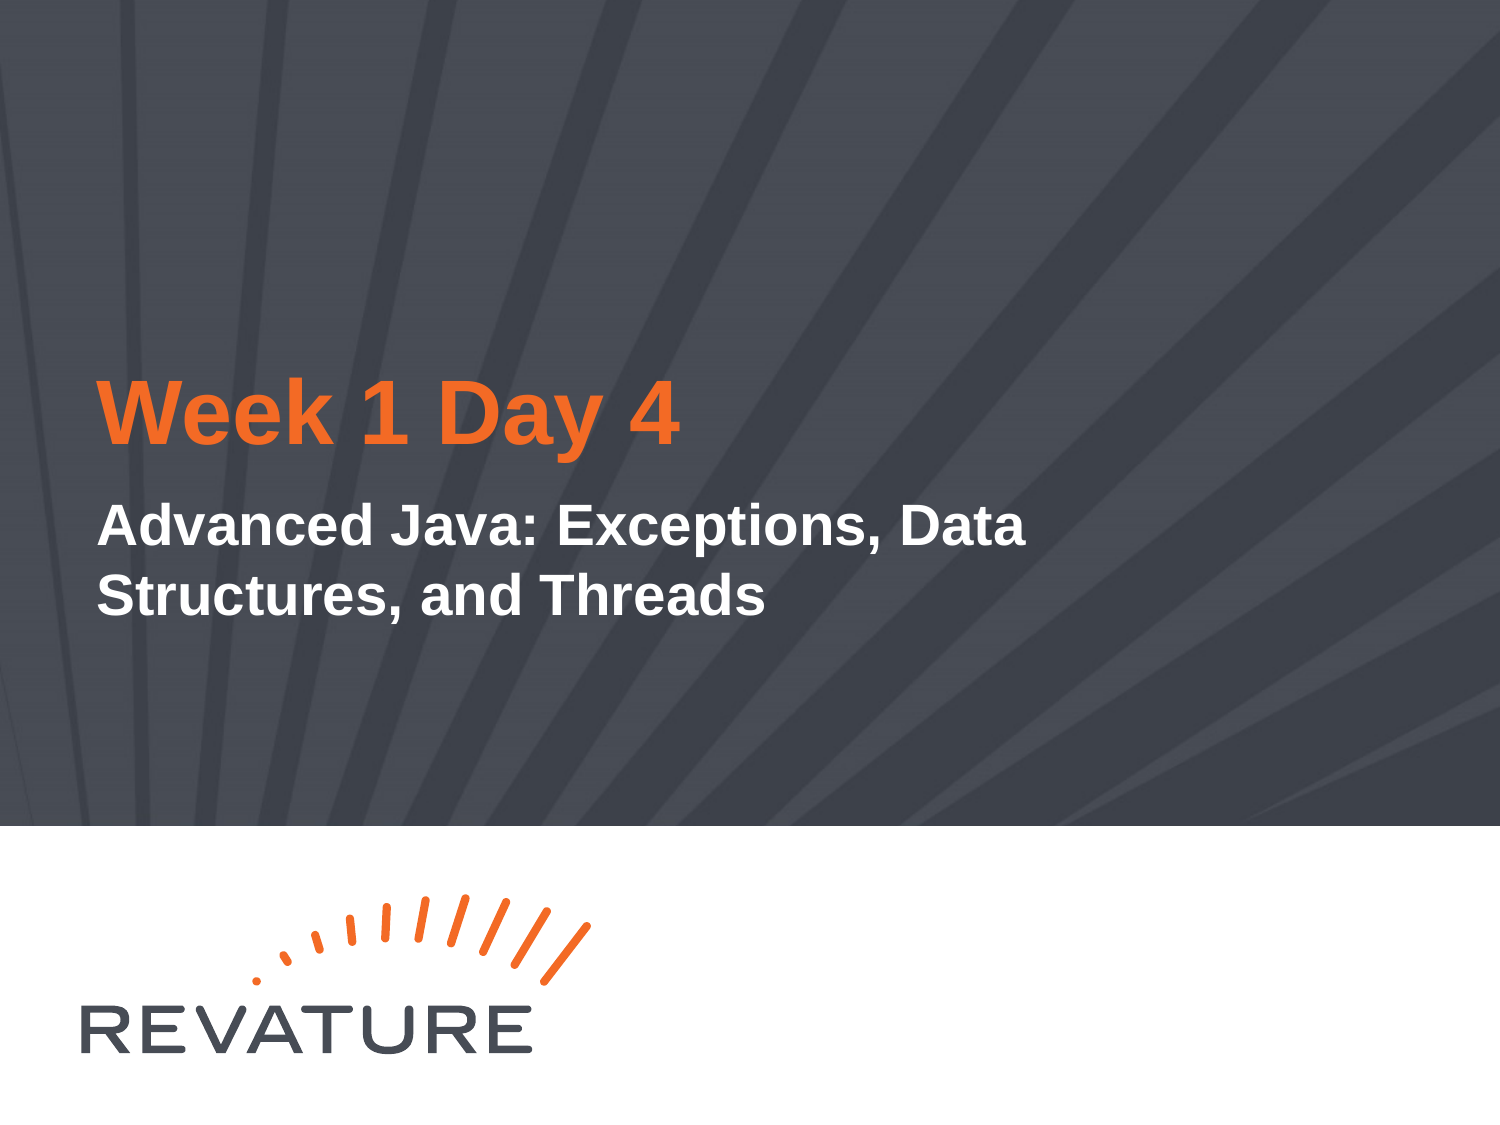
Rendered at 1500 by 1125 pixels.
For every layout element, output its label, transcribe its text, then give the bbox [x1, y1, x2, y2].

title Week 1 Day 4 [81, 52, 1198, 470]
subtitle Advanced Java: Exceptions, Data Structures, and Threads [81, 479, 1200, 768]
picture [0, 0, 1500, 826]
